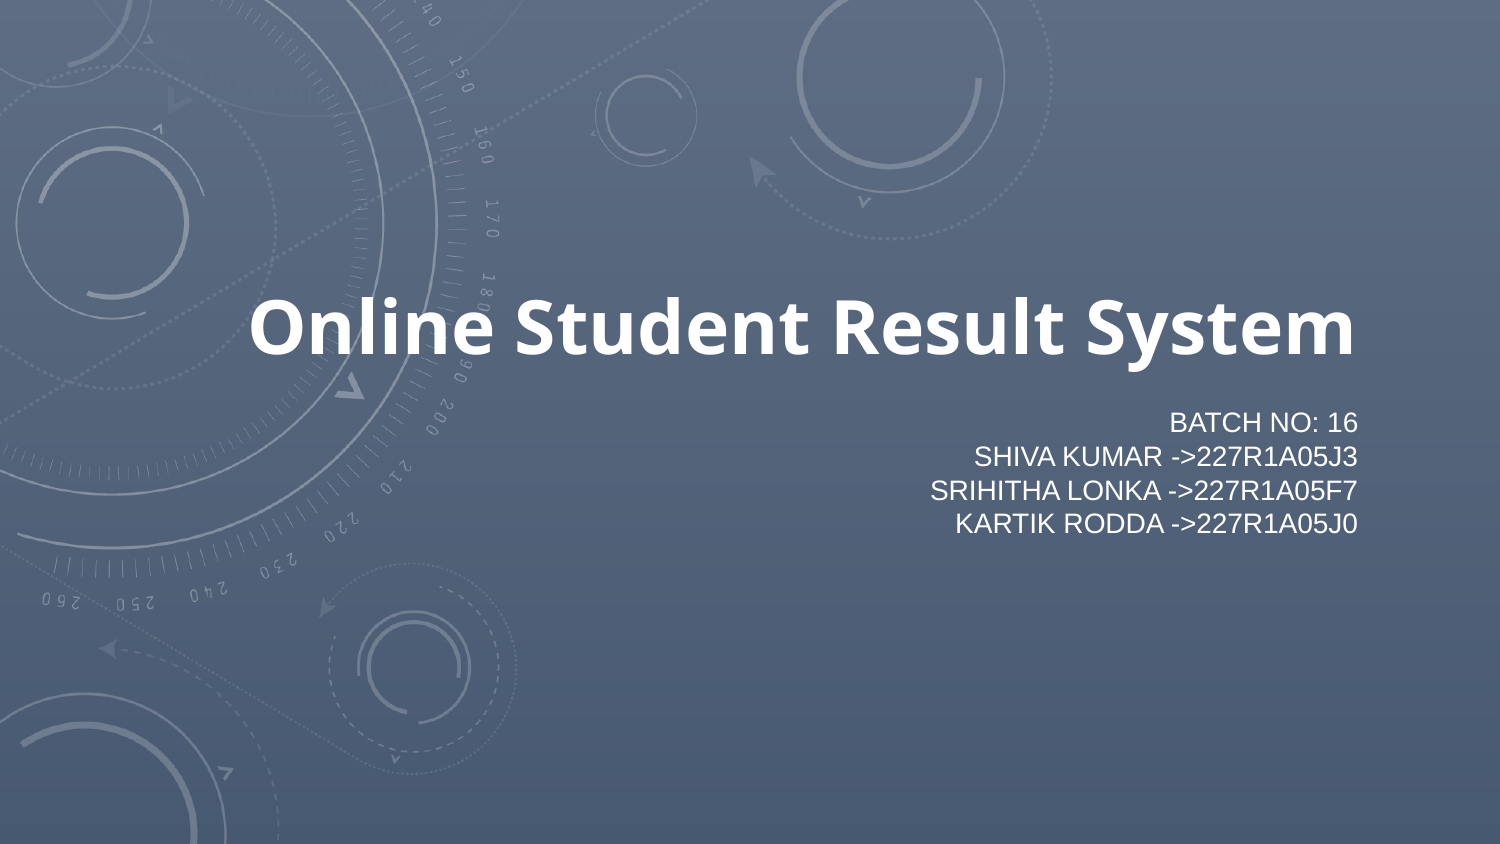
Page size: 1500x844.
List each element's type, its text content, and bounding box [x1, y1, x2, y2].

title Online Student Result System [121, 79, 1374, 377]
picture [0, 0, 1500, 844]
subtitle Batch No: 16 Shiva kumar ->227r1a05j3 Srihitha lonka ->227r1a05f7 Kartik rodda ->227r1a05j0 [487, 397, 1373, 713]
